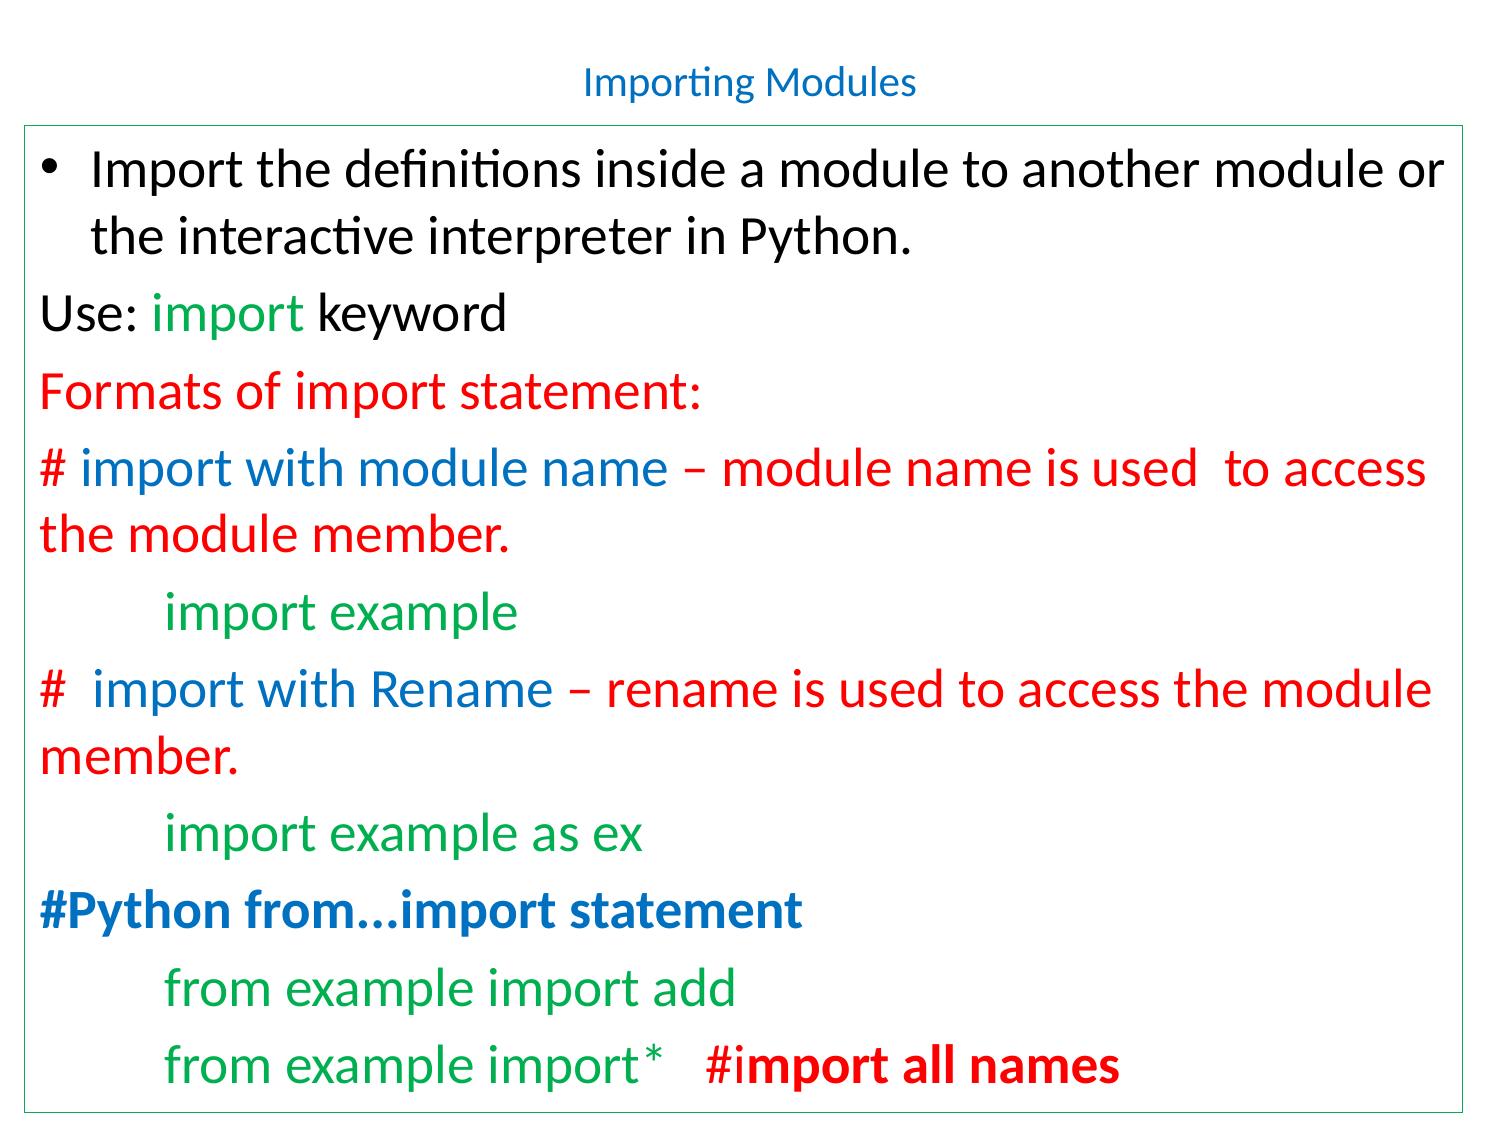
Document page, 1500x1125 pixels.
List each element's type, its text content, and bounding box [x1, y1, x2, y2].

title Importing Modules [75, 45, 1425, 113]
list Import the definitions inside a module to another module or the interactive interpreter in Python. Use: import keyword Formats of import statement: # import with module name – module name is used to access the module member. import example # import with Rename – rename is used to access the module member. import example as ex #Python from...import statement from example import add from example import* #import all names [24, 125, 1463, 1113]
